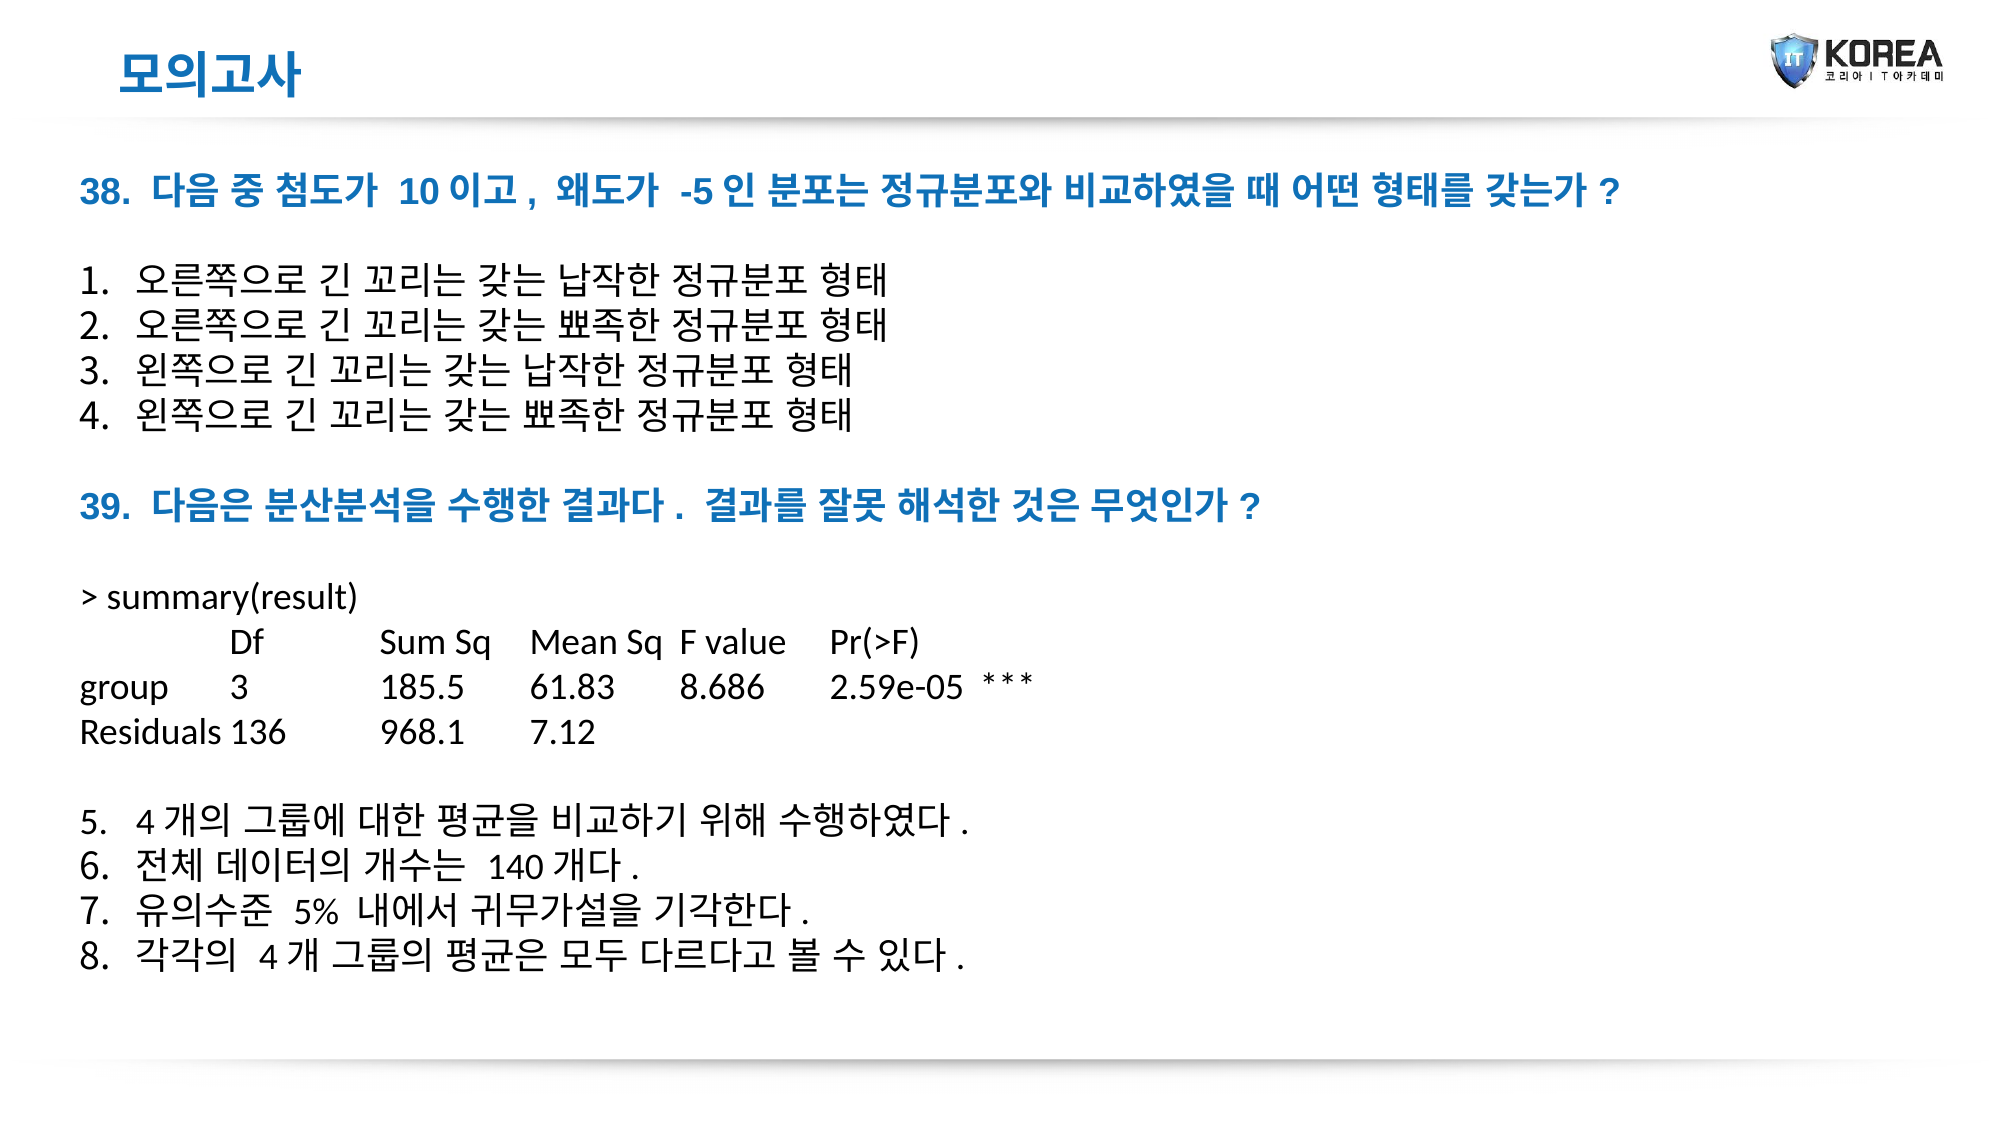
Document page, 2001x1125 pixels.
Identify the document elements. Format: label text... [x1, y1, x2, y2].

picture [0, 116, 2000, 142]
text_box 모의고사 [0, 12, 1500, 112]
picture [1741, 11, 1984, 109]
text_box 38. 다음 중 첨도가 10이고, 왜도가 -5인 분포는 정규분포와 비교하였을 때 어떤 형태를 갖는가? 오른쪽으로 긴 꼬리는 갖는 납작한 정규분포 형태 오른쪽으로 긴 꼬리는 갖는 뾰족한 정규분포 형태 왼쪽으로 긴 꼬리는 갖는 납작한 정규분포 형태 왼쪽으로 긴 꼬리는 갖는 뾰족한 정규분포 형태 39. 다음은 분산분석을 수행한 결과다. 결과를 잘못 해석한 것은 무엇인가? > summary(result) Df Sum Sq Mean Sq F value Pr(>F) group 3 185.5 61.83 8.686 2.59e-05 *** Residuals 136 968.1 7.12 4개의 그룹에 대한 평균을 비교하기 위해 수행하였다. 전체 데이터의 개수는 140개다. 유의수준 5% 내에서 귀무가설을 기각한다. 각각의 4개 그룹의 평균은 모두 다르다고 볼 수 있다. [64, 159, 1969, 984]
picture [0, 1058, 2001, 1085]
